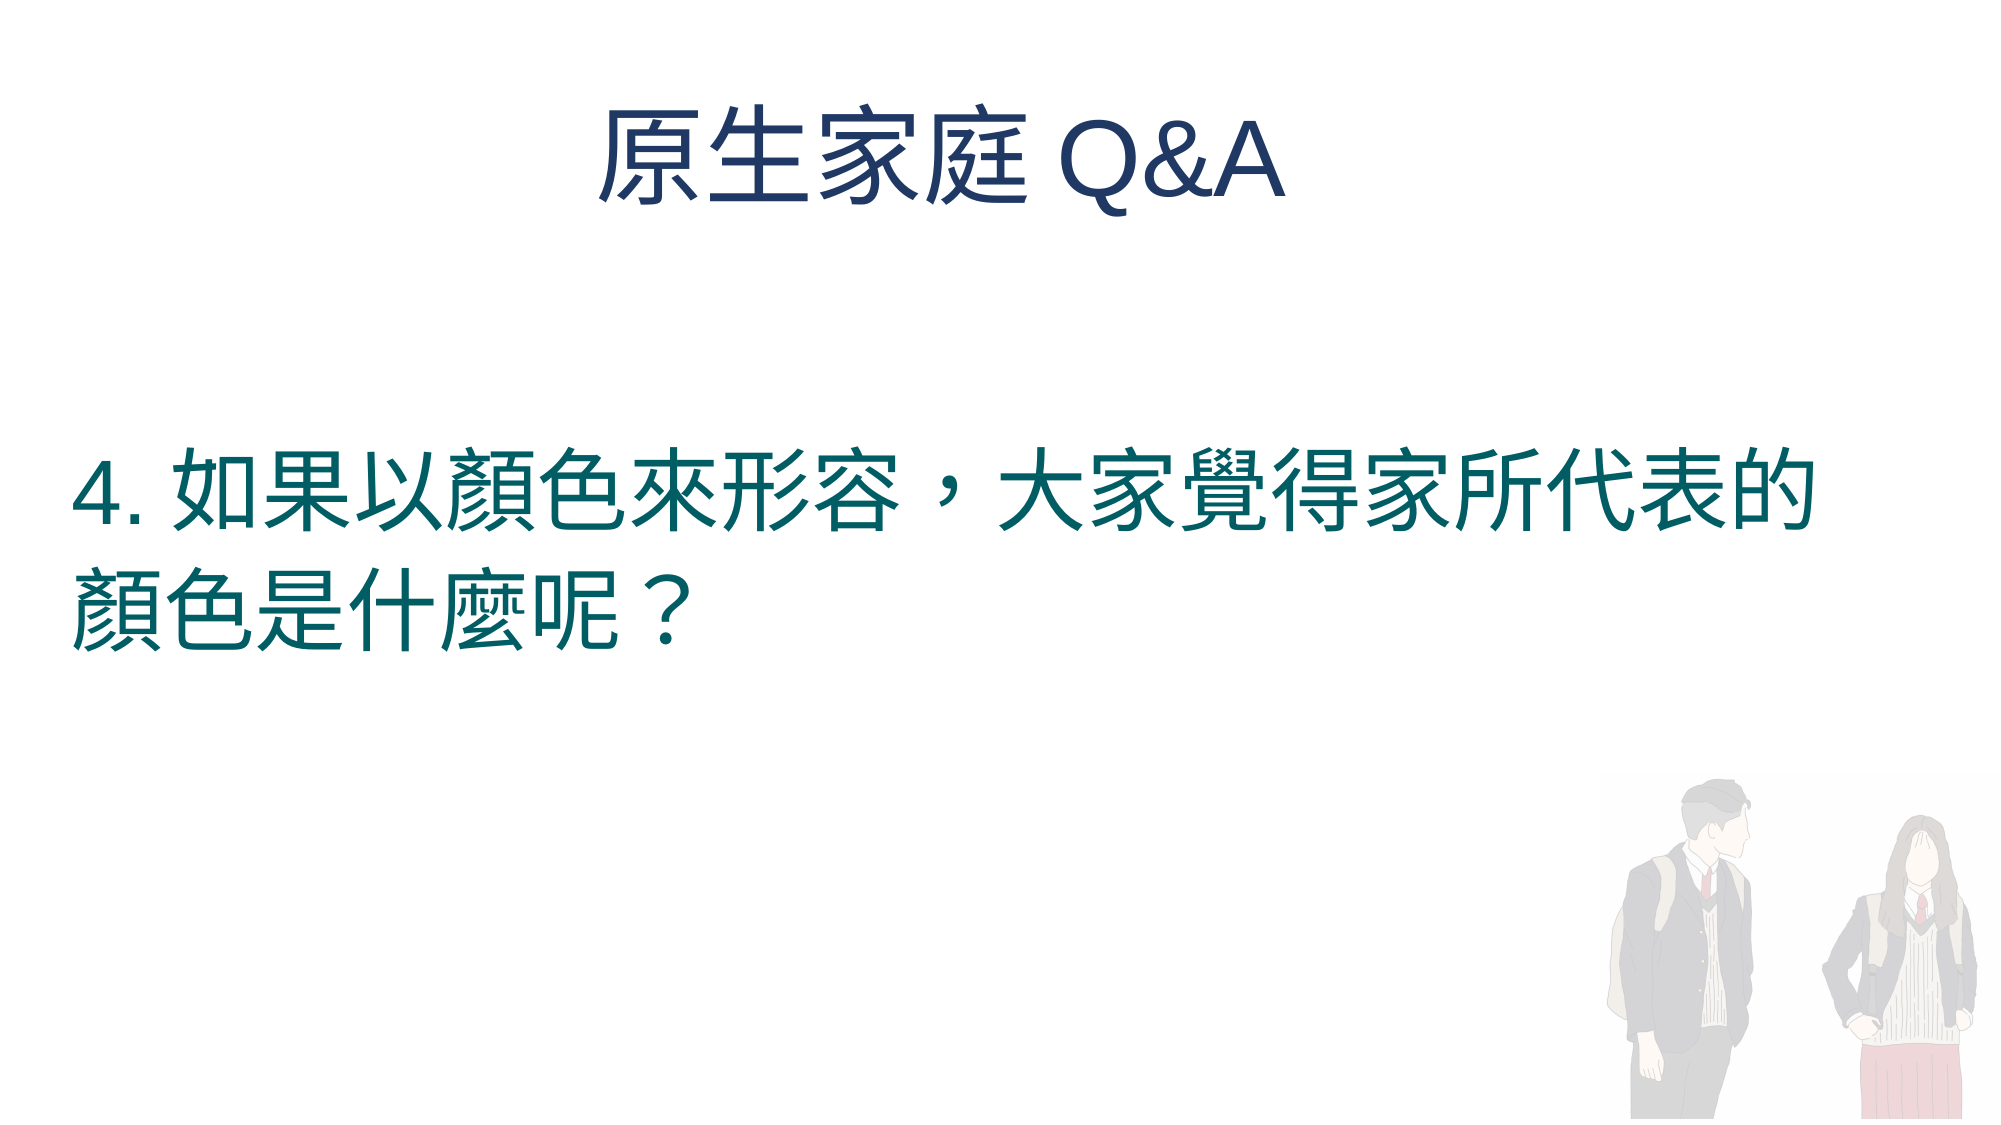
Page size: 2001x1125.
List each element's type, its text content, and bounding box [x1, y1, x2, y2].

picture [1601, 772, 2000, 1125]
subtitle 4.如果以顏色來形容，大家覺得家所代表的 顏色是什麼呢？ [56, 437, 2000, 688]
title 原生家庭Q&A [79, 93, 1803, 228]
